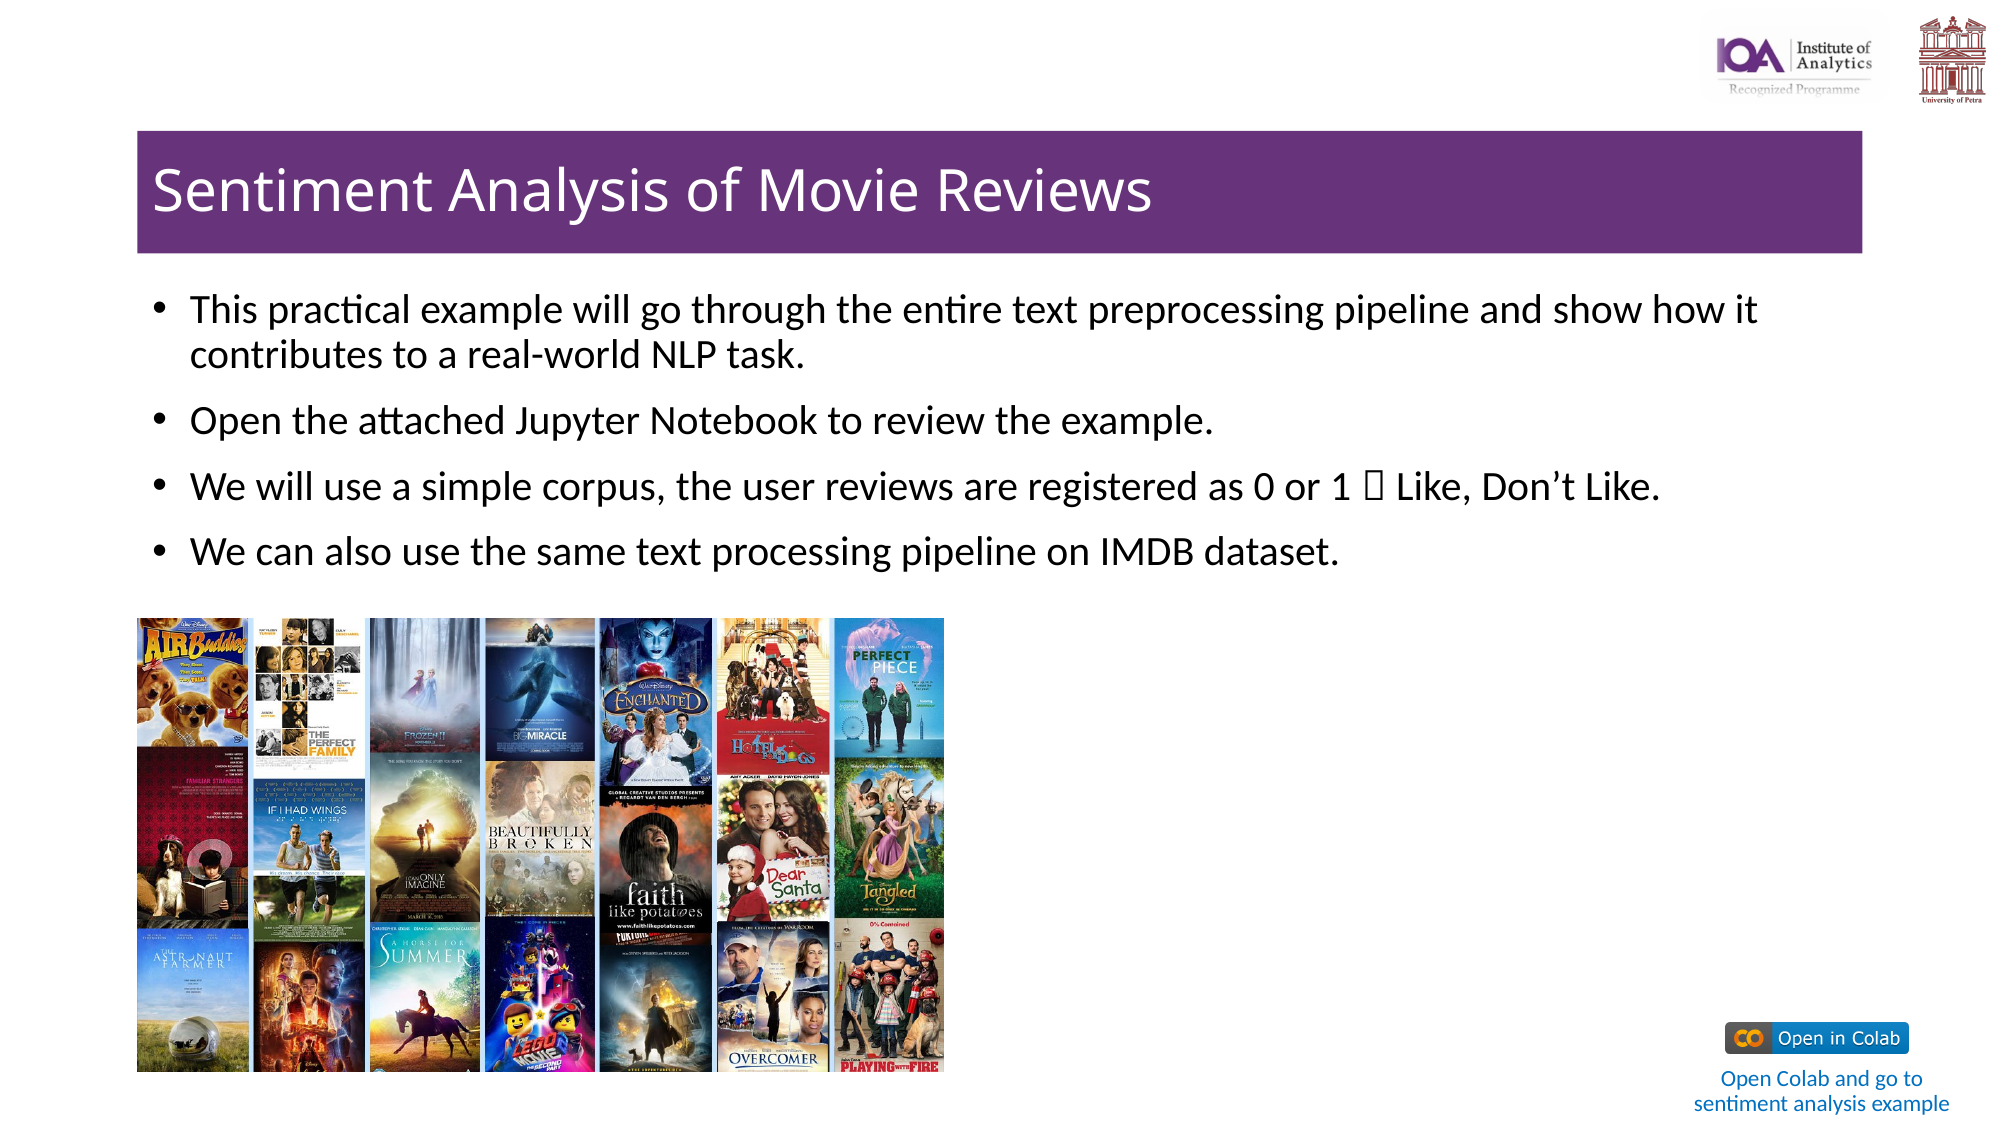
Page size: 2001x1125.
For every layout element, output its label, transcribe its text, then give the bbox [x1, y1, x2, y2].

list This practical example will go through the entire text preprocessing pipeline and show how it contributes to a real-world NLP task. Open the attached Jupyter Notebook to review the example. We will use a simple corpus, the user reviews are registered as 0 or 1  Like, Don’t Like. We can also use the same text processing pipeline on IMDB dataset. [137, 279, 1863, 1099]
title Sentiment Analysis of Movie Reviews [137, 130, 1863, 254]
picture [137, 618, 944, 1072]
text_box Open Colab and go to sentiment analysis example [1678, 1059, 1966, 1125]
picture [1725, 1022, 1909, 1054]
picture [1728, 37, 1861, 75]
picture [1919, 16, 1986, 111]
